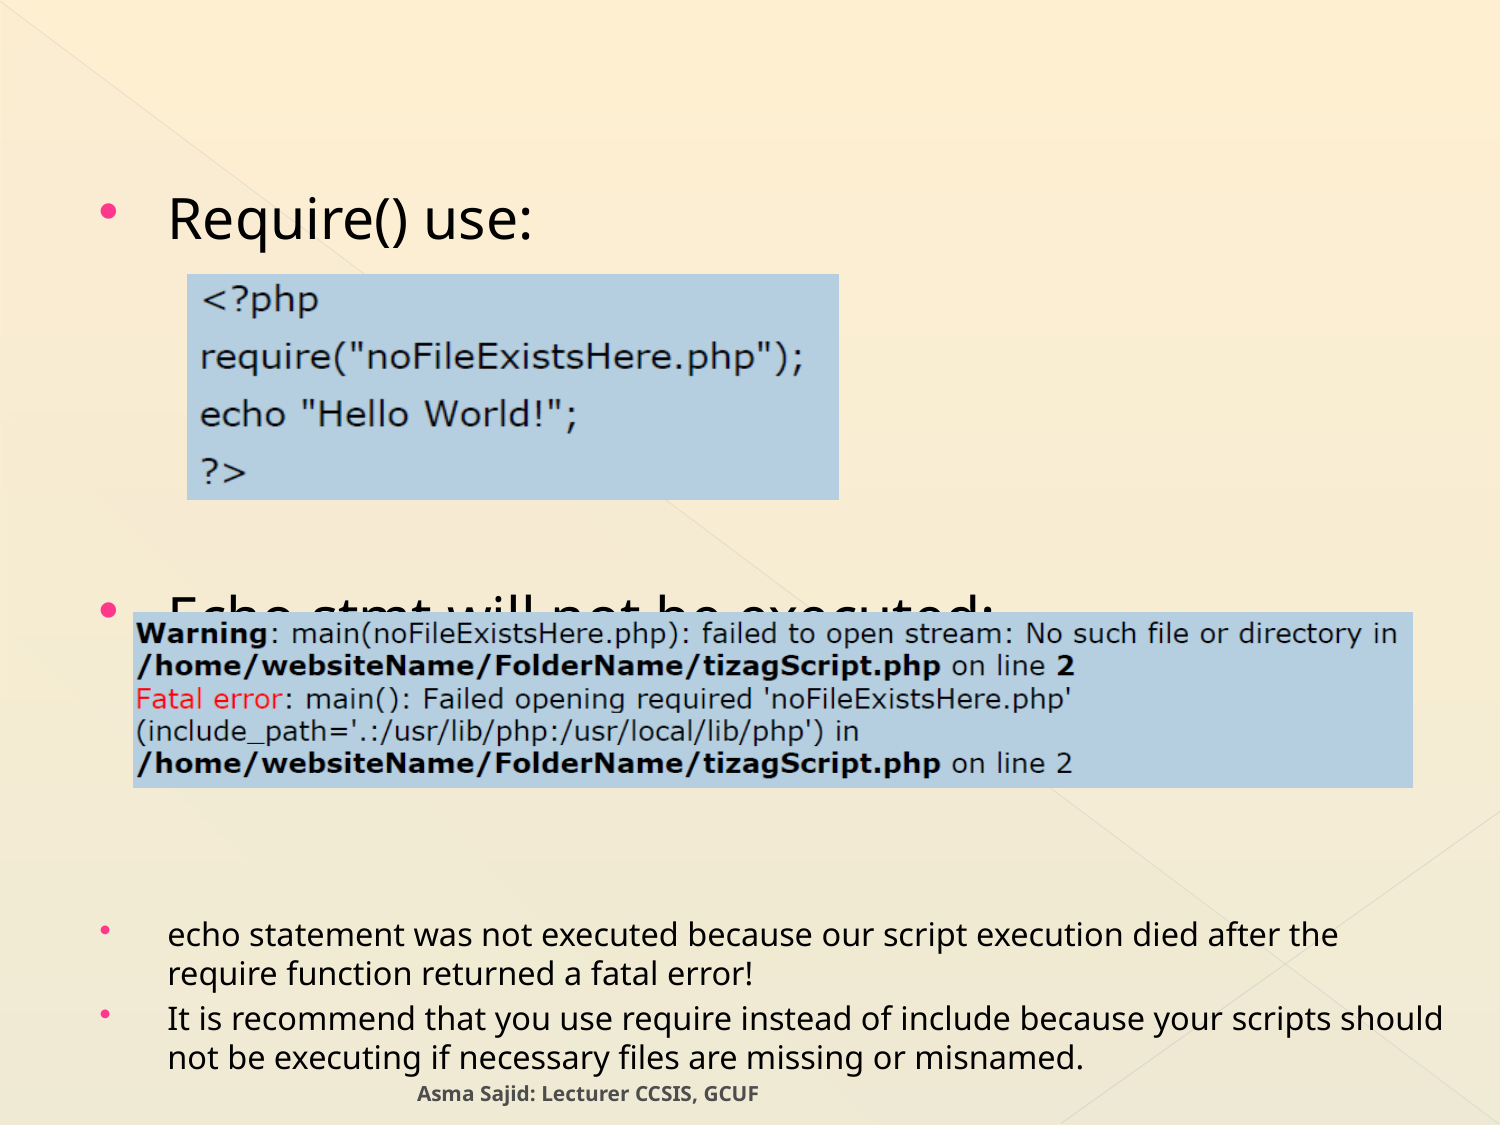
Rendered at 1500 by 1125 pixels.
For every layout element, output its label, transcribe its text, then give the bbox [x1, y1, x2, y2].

footer Asma Sajid: Lecturer CCSIS, GCUF [75, 1063, 774, 1113]
list Require() use: Echo stmt will not be executed: echo statement was not executed because our script execution died after the require function returned a fatal error! It is recommend that you use require instead of include because your scripts should not be executing if necessary files are missing or misnamed. [75, 174, 1463, 1088]
picture [187, 274, 840, 501]
picture [133, 612, 1413, 788]
